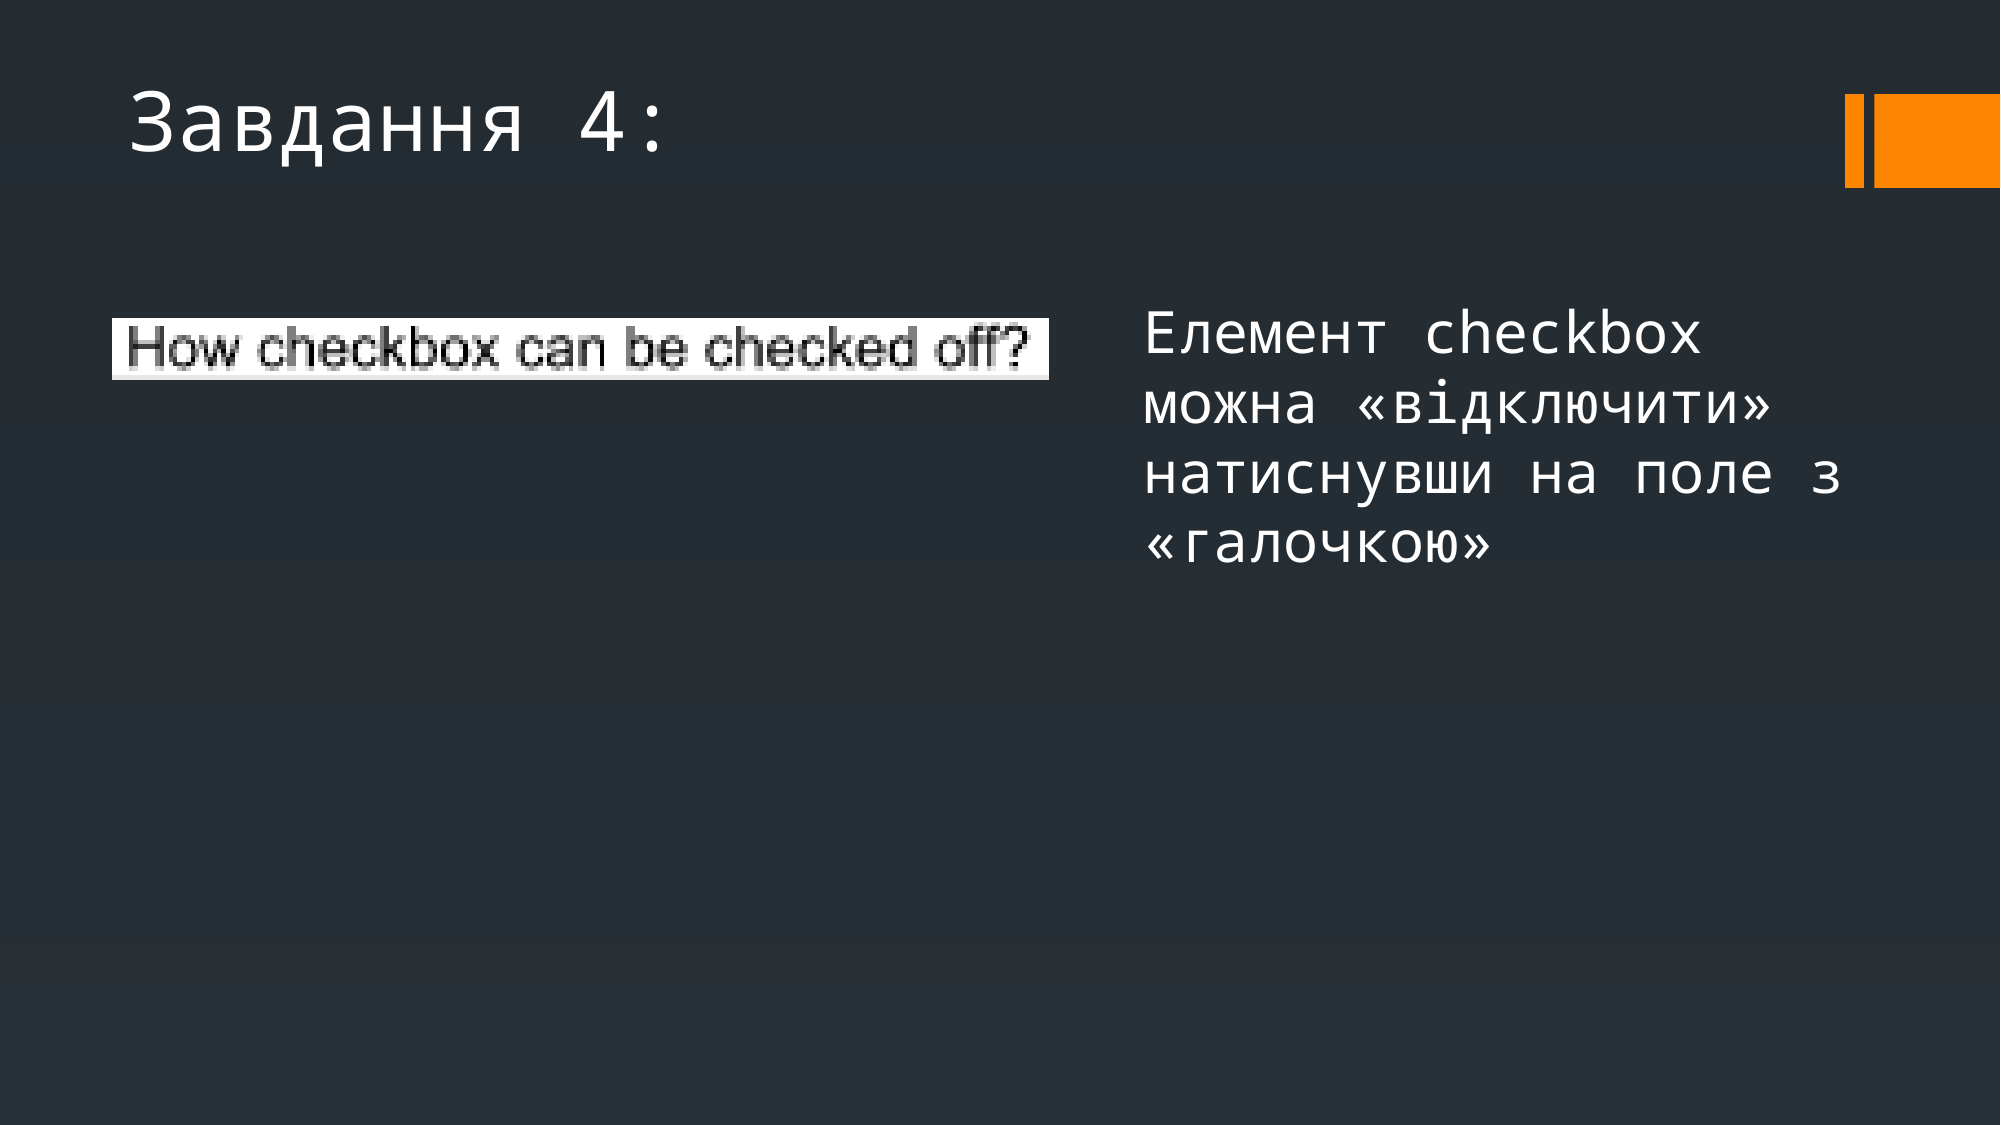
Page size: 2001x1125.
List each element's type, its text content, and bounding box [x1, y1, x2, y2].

subtitle Елемент checkbox можна «відключити» натиснувши на поле з «галочкою» [1128, 287, 1866, 1098]
text_box Завдання 4: [112, 60, 1163, 380]
picture [111, 317, 1049, 381]
